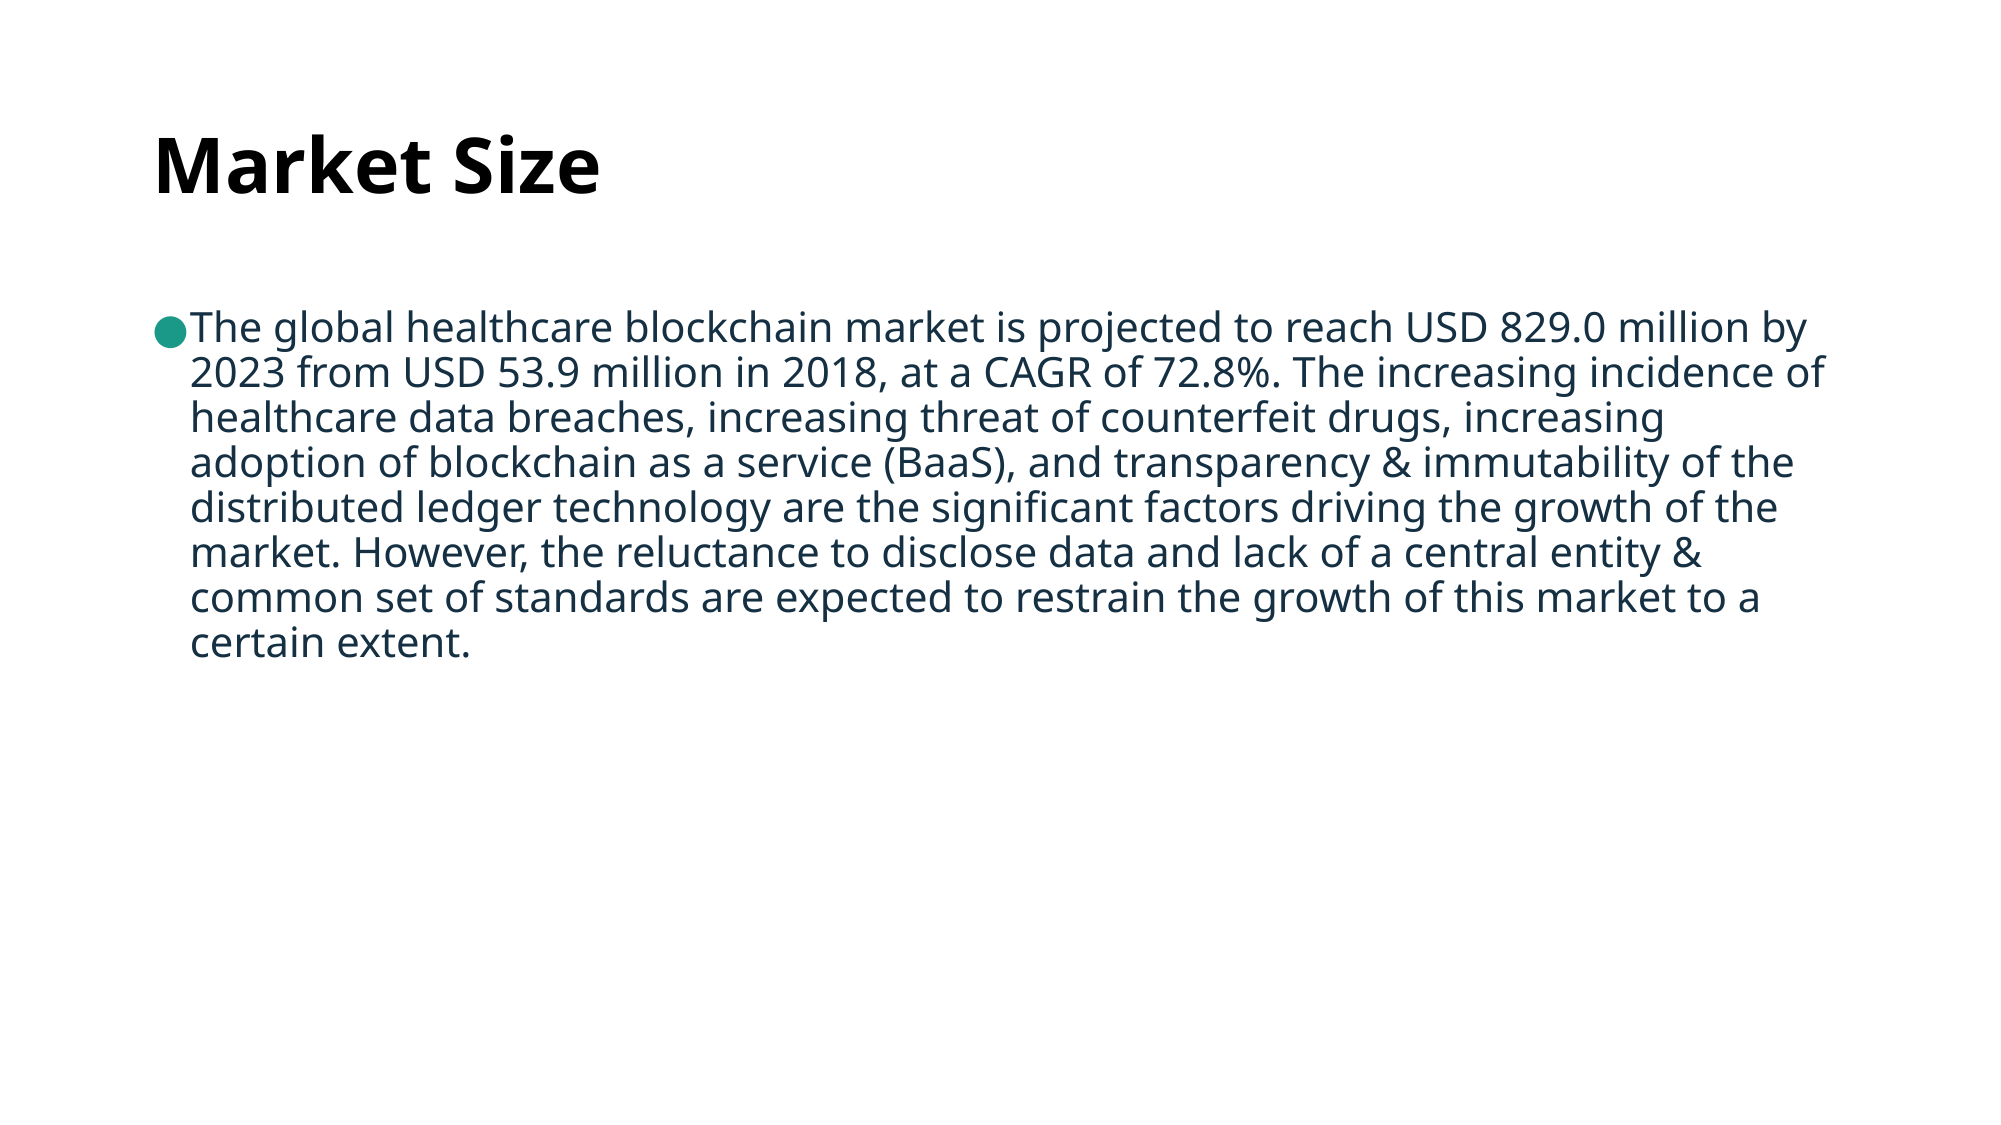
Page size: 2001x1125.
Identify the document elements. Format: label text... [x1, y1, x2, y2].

title Market Size [137, 59, 1863, 278]
list The global healthcare blockchain market is projected to reach USD 829.0 million by 2023 from USD 53.9 million in 2018, at a CAGR of 72.8%. The increasing incidence of healthcare data breaches, increasing threat of counterfeit drugs, increasing adoption of blockchain as a service (BaaS), and transparency & immutability of the distributed ledger technology are the significant factors driving the growth of the market. However, the reluctance to disclose data and lack of a central entity & common set of standards are expected to restrain the growth of this market to a certain extent. [137, 299, 1863, 1014]
